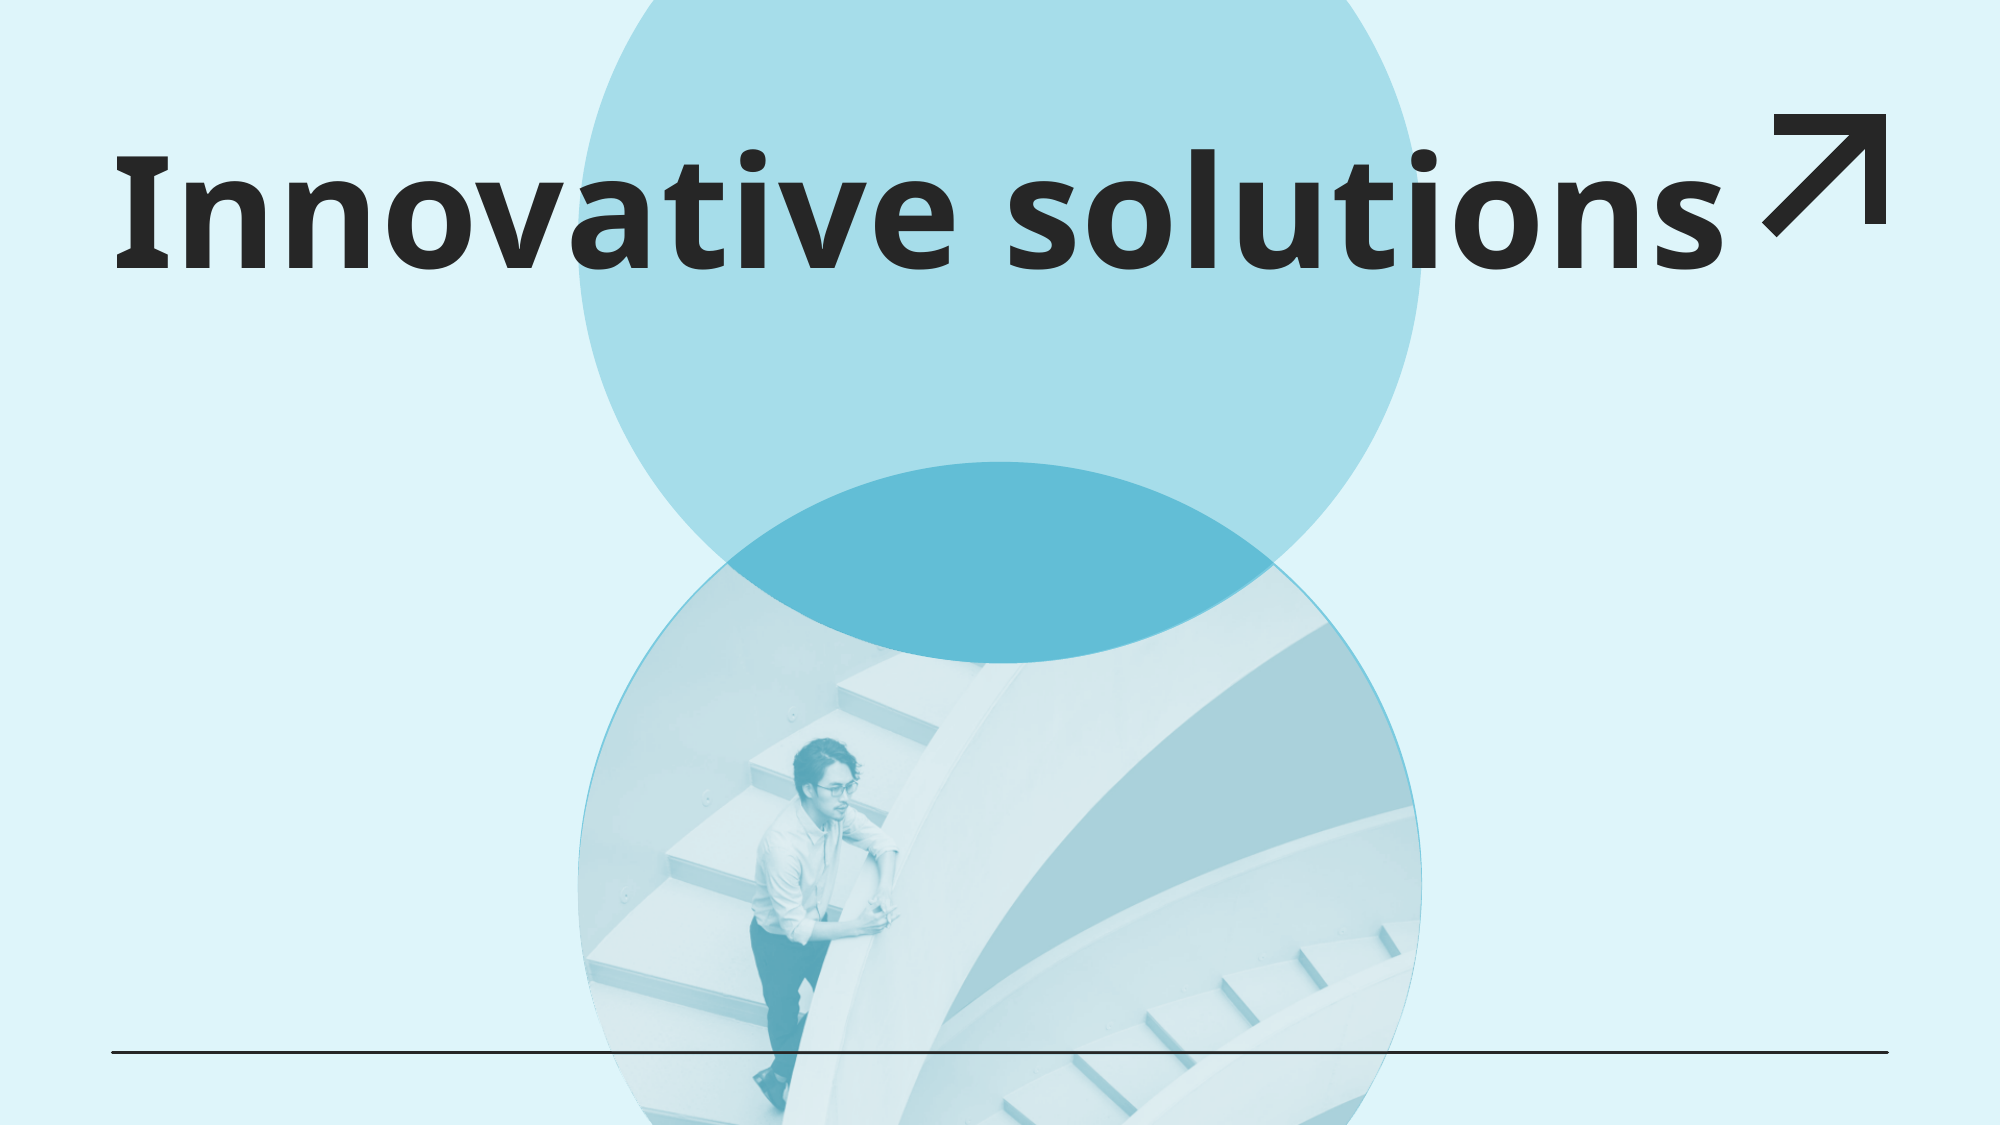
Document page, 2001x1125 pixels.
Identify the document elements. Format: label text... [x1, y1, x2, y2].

picture [577, 561, 1423, 1125]
title Innovative solutions [112, 112, 1763, 649]
